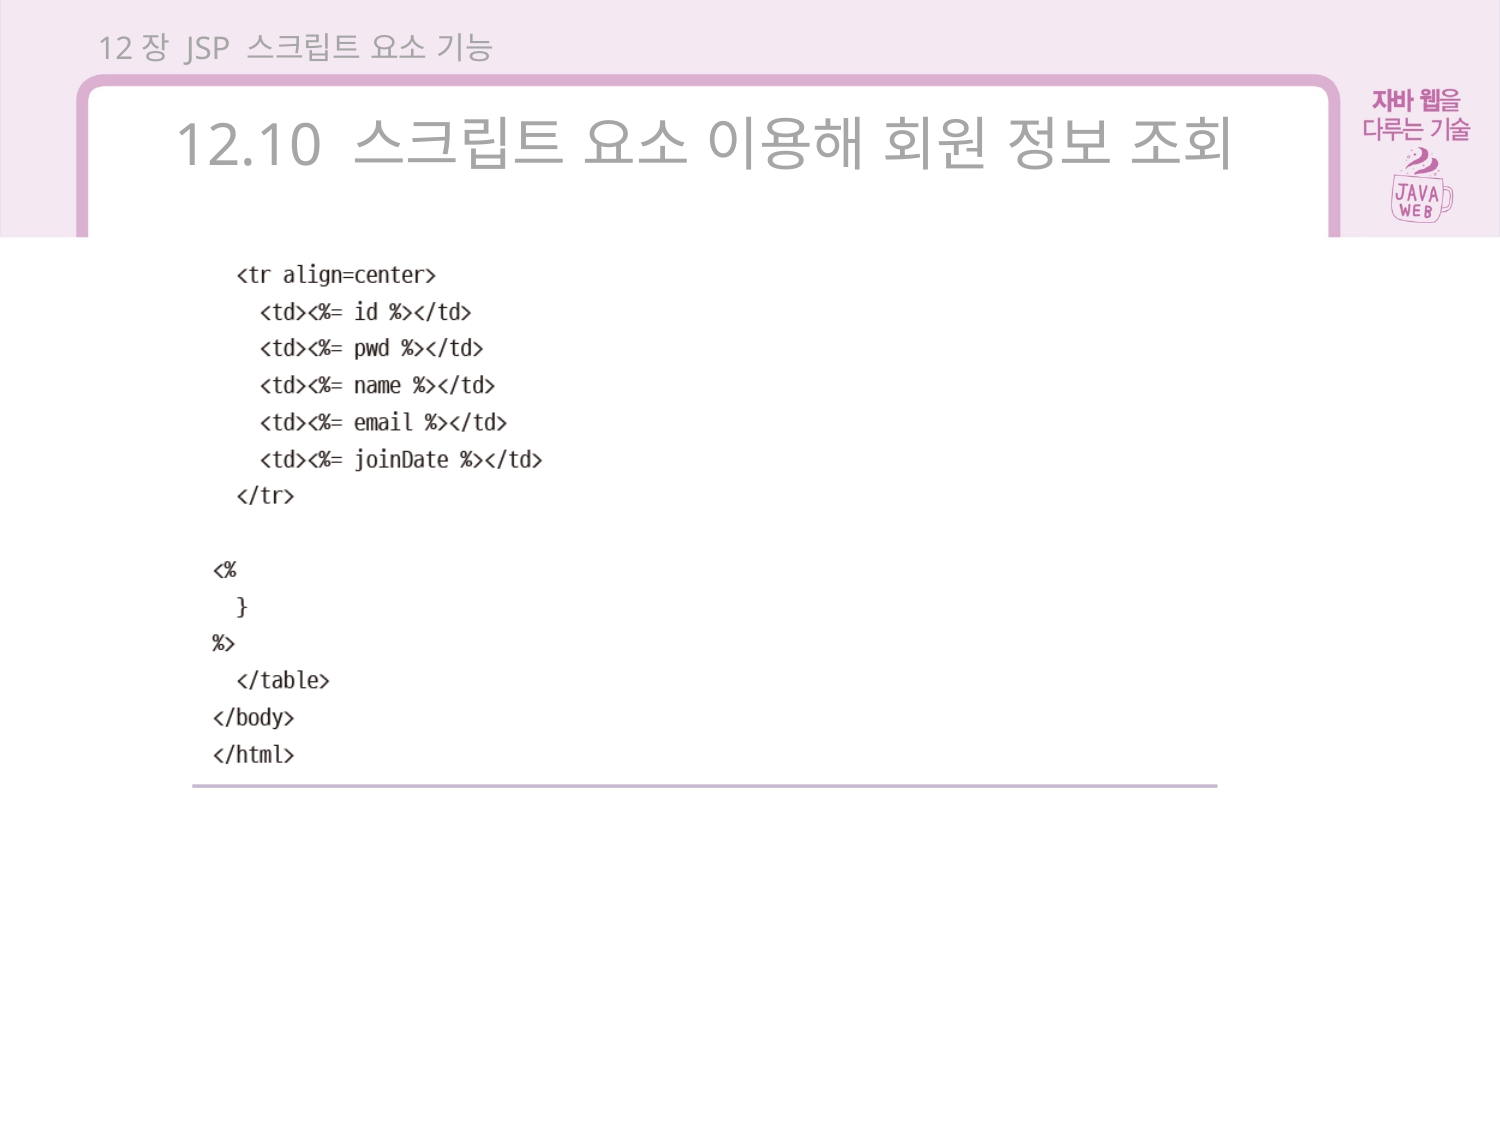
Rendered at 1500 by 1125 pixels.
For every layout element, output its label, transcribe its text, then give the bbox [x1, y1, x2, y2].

text_box 12장 JSP 스크립트 요소 기능 [82, 0, 1133, 74]
picture [0, 0, 1500, 1125]
text_box 12.10 스크립트 요소 이용해 회원 정보 조회 [3, 99, 1407, 185]
